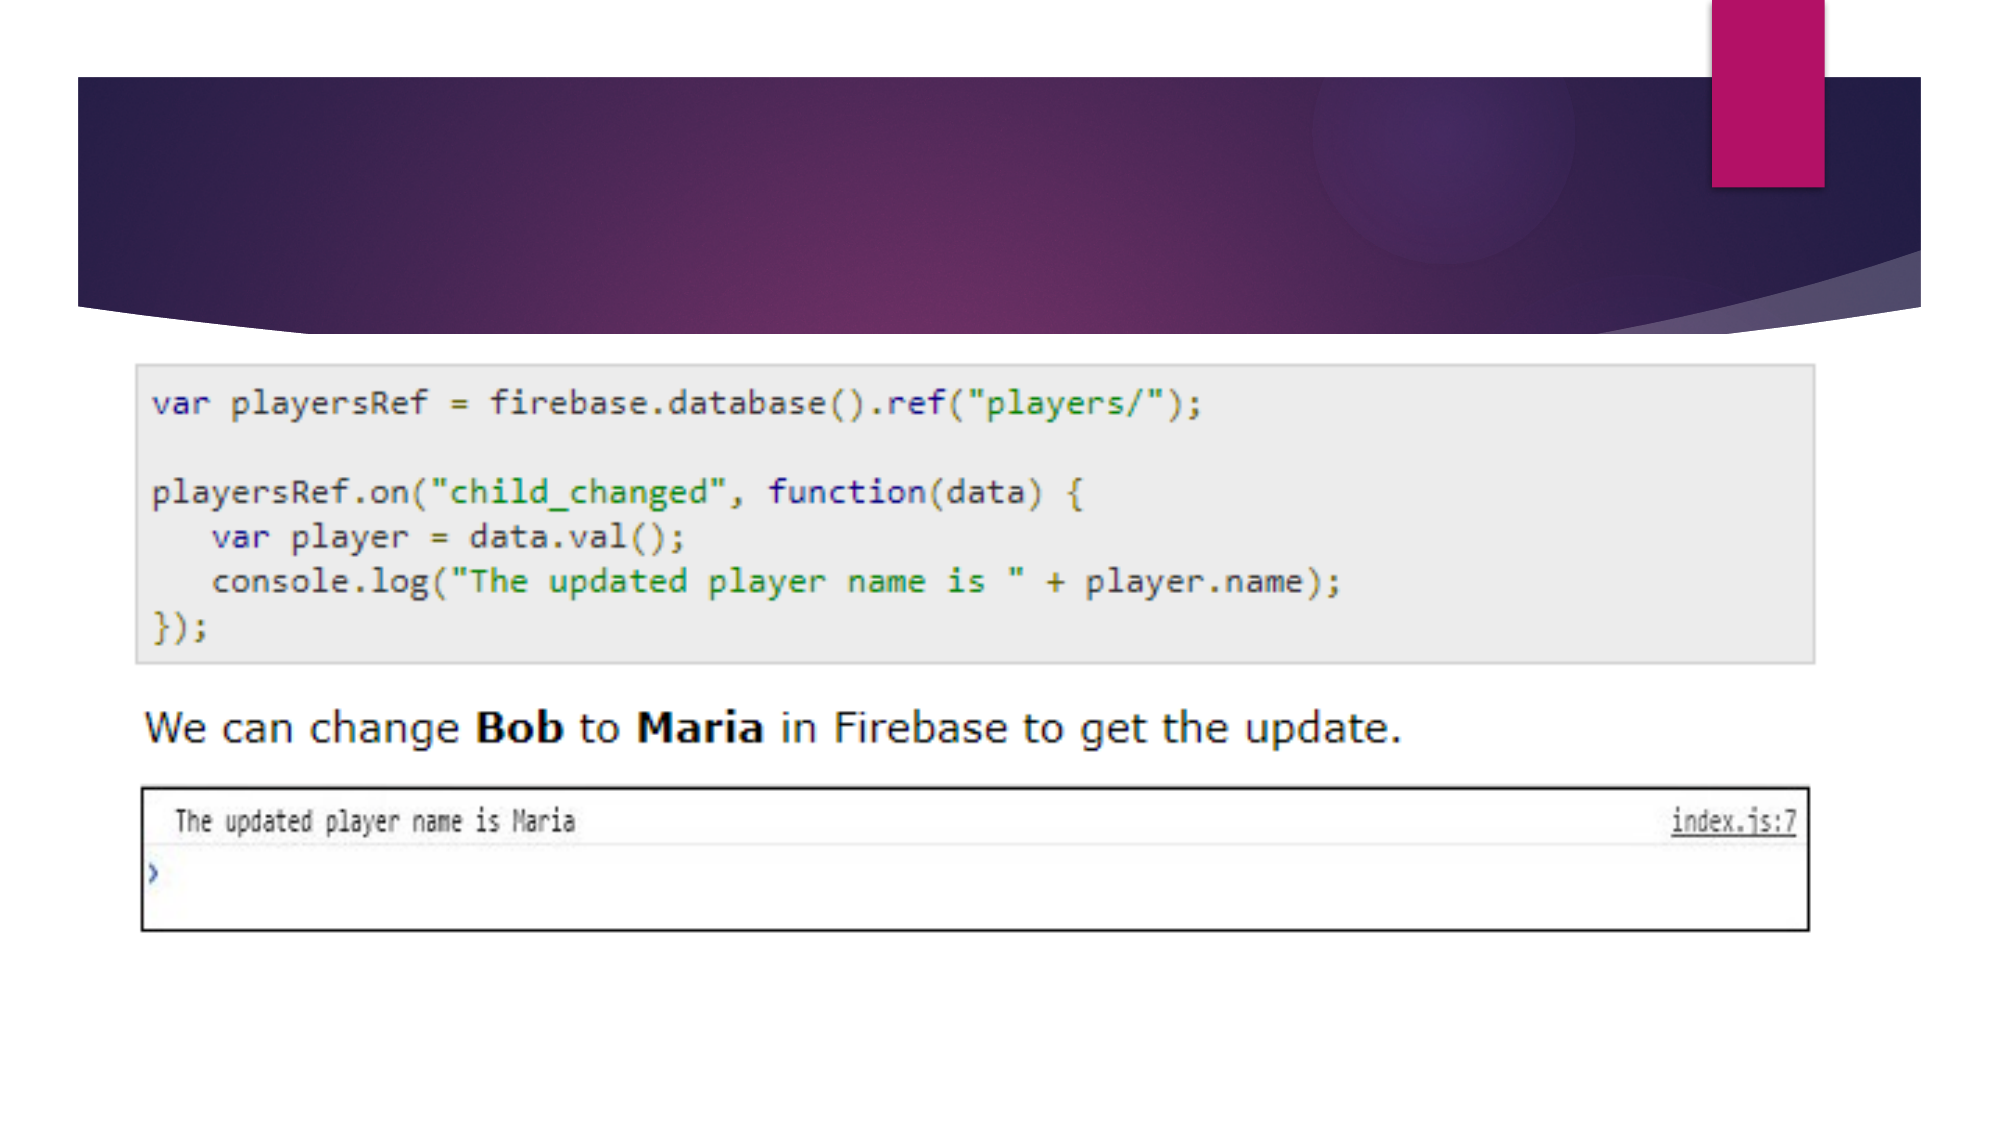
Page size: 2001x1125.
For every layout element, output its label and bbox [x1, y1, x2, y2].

list [125, 334, 1822, 955]
